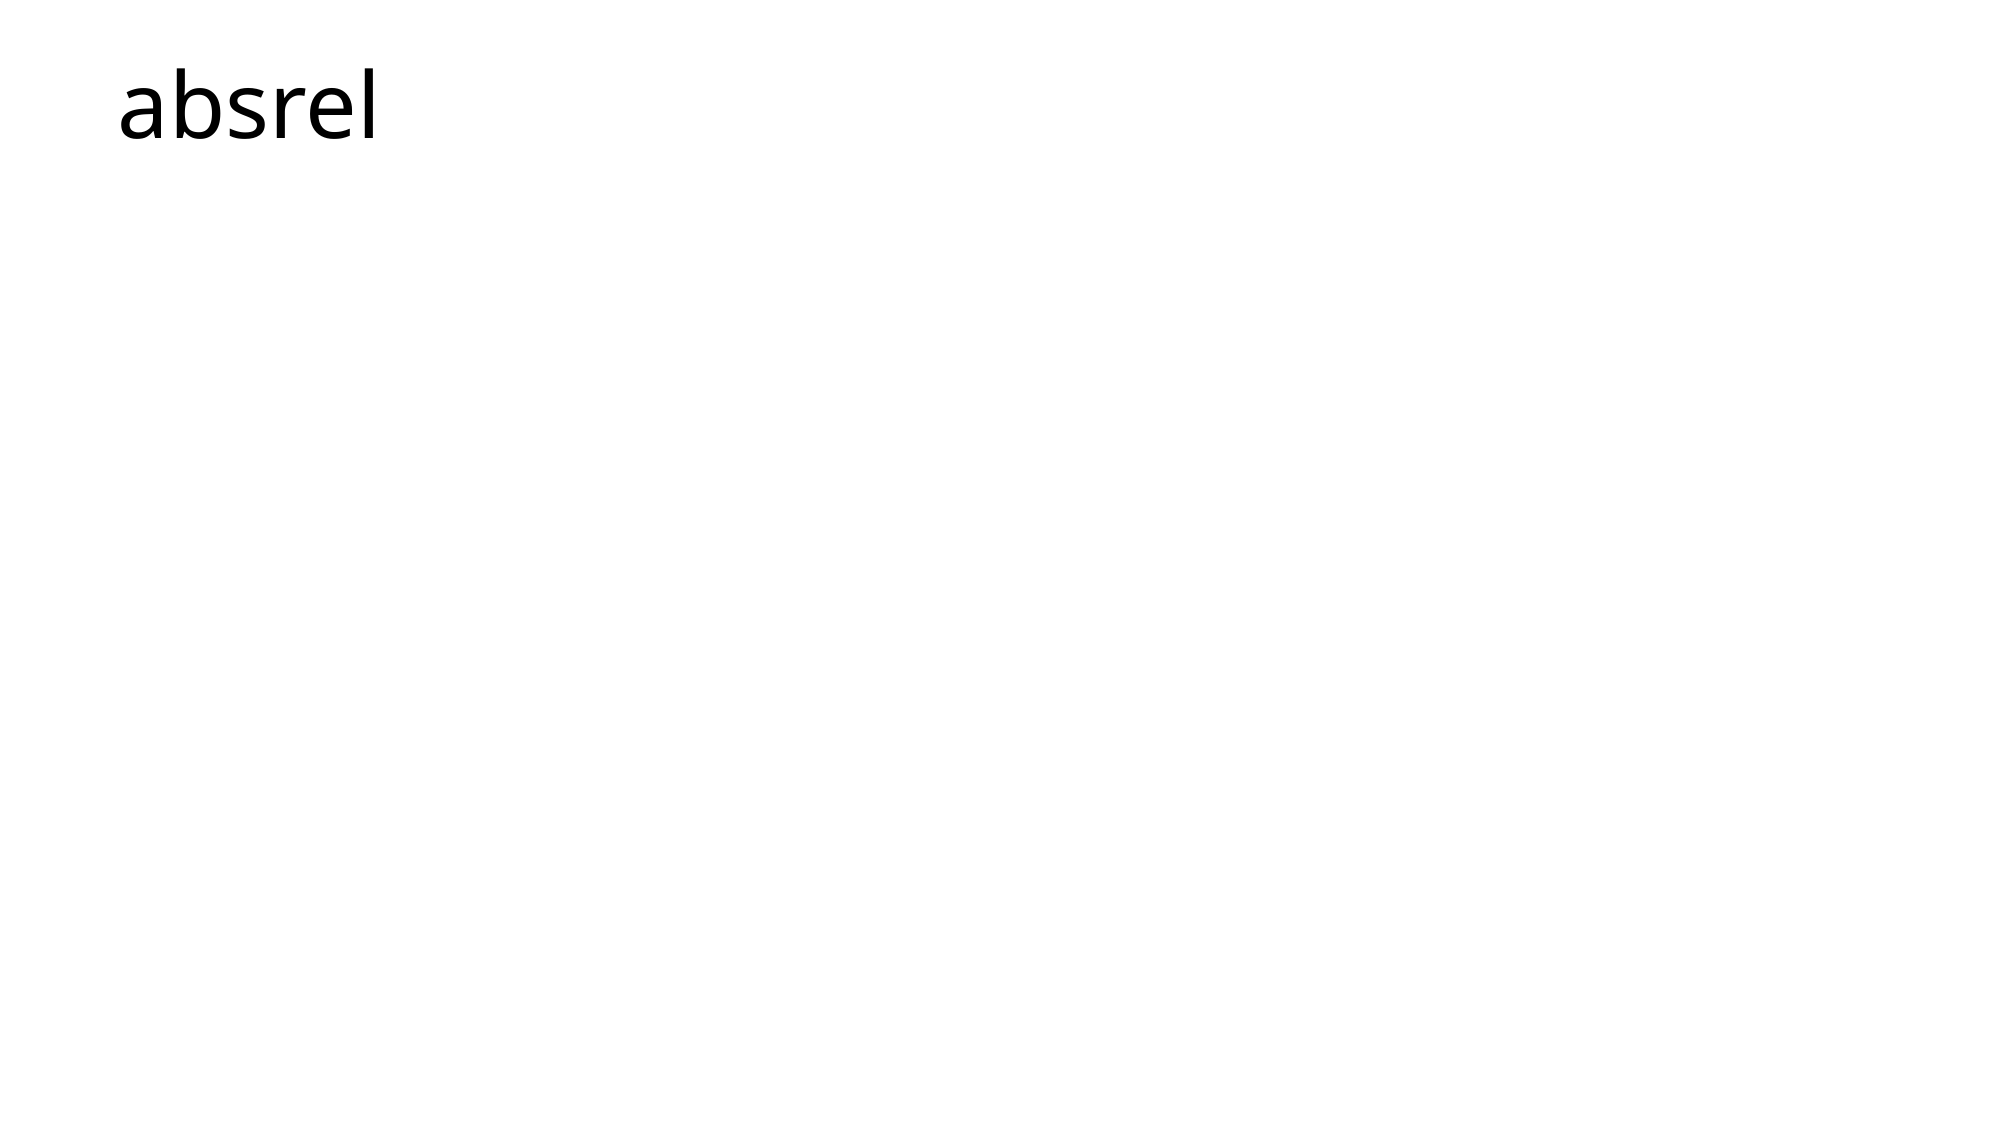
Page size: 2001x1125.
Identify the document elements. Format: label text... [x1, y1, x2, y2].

title absrel [102, 0, 1828, 218]
